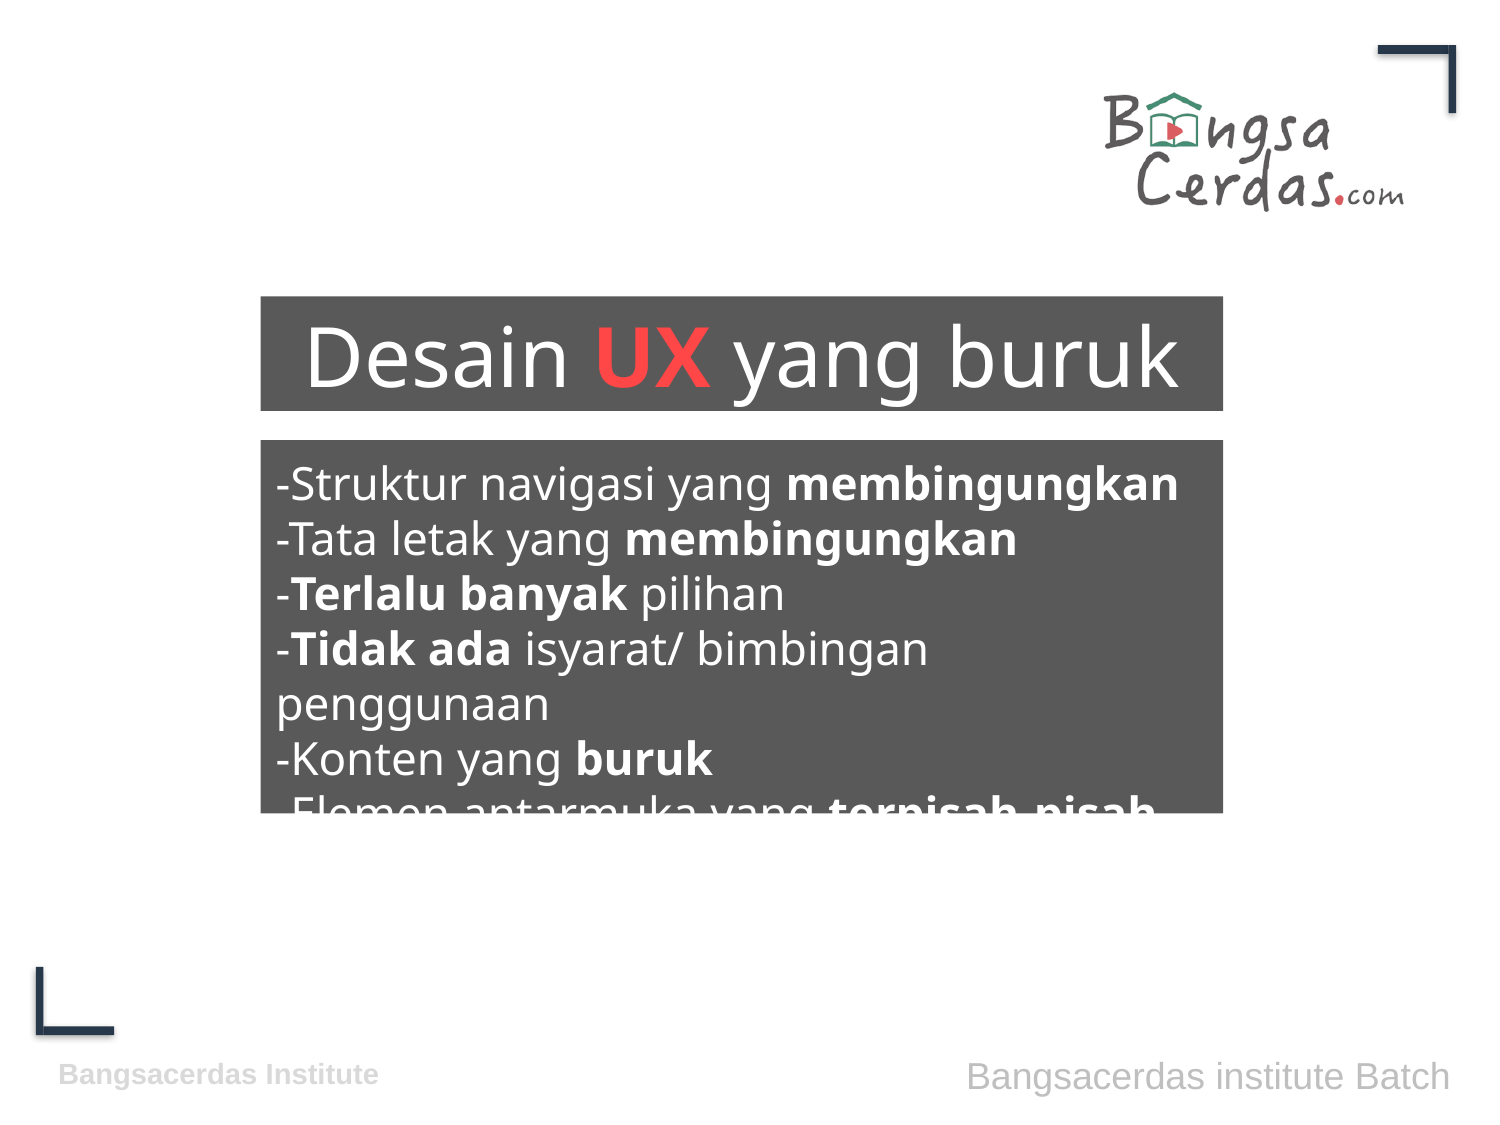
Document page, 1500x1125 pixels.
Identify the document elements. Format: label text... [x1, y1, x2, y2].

text_box -Struktur navigasi yang membingungkan -Tata letak yang membingungkan -Terlalu banyak pilihan -Tidak ada isyarat/ bimbingan penggunaan -Konten yang buruk -Elemen antarmuka yang terpisah-pisah [260, 440, 1224, 814]
text_box Desain UX yang buruk [260, 296, 1224, 411]
